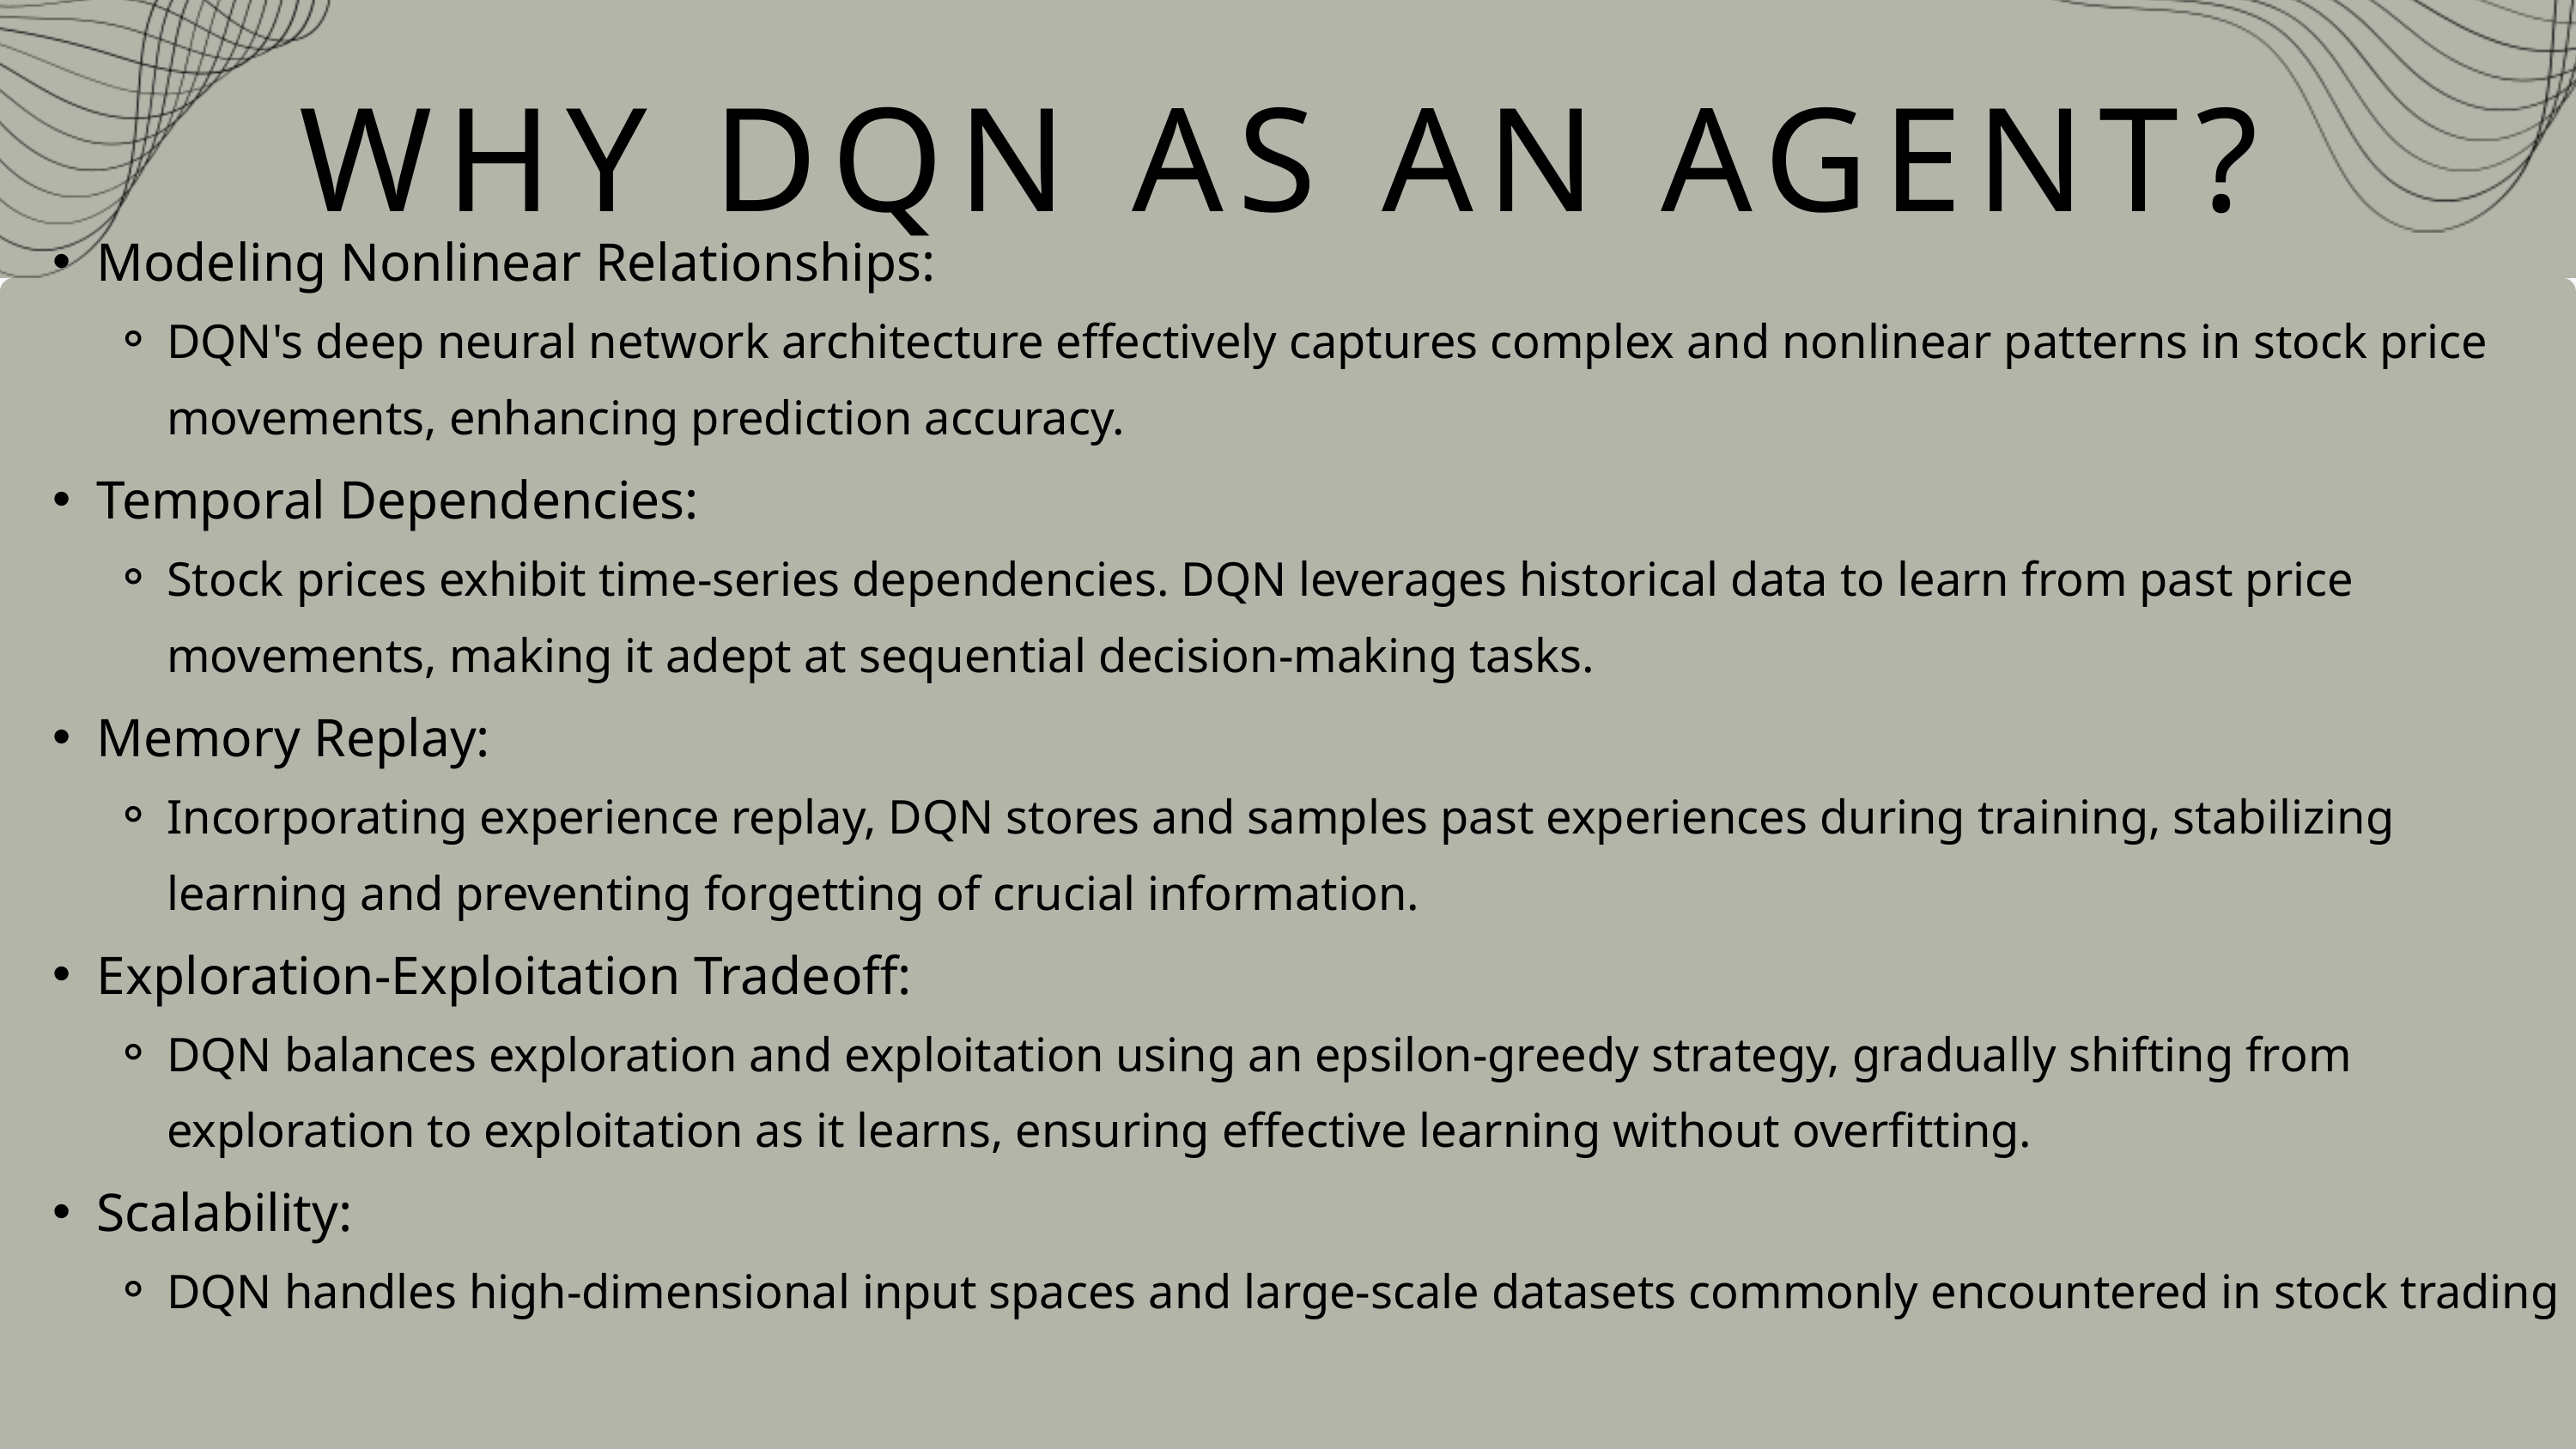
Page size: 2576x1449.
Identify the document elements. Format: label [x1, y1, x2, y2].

text_box [0, 0, 2576, 277]
text_box [0, 277, 2576, 1449]
